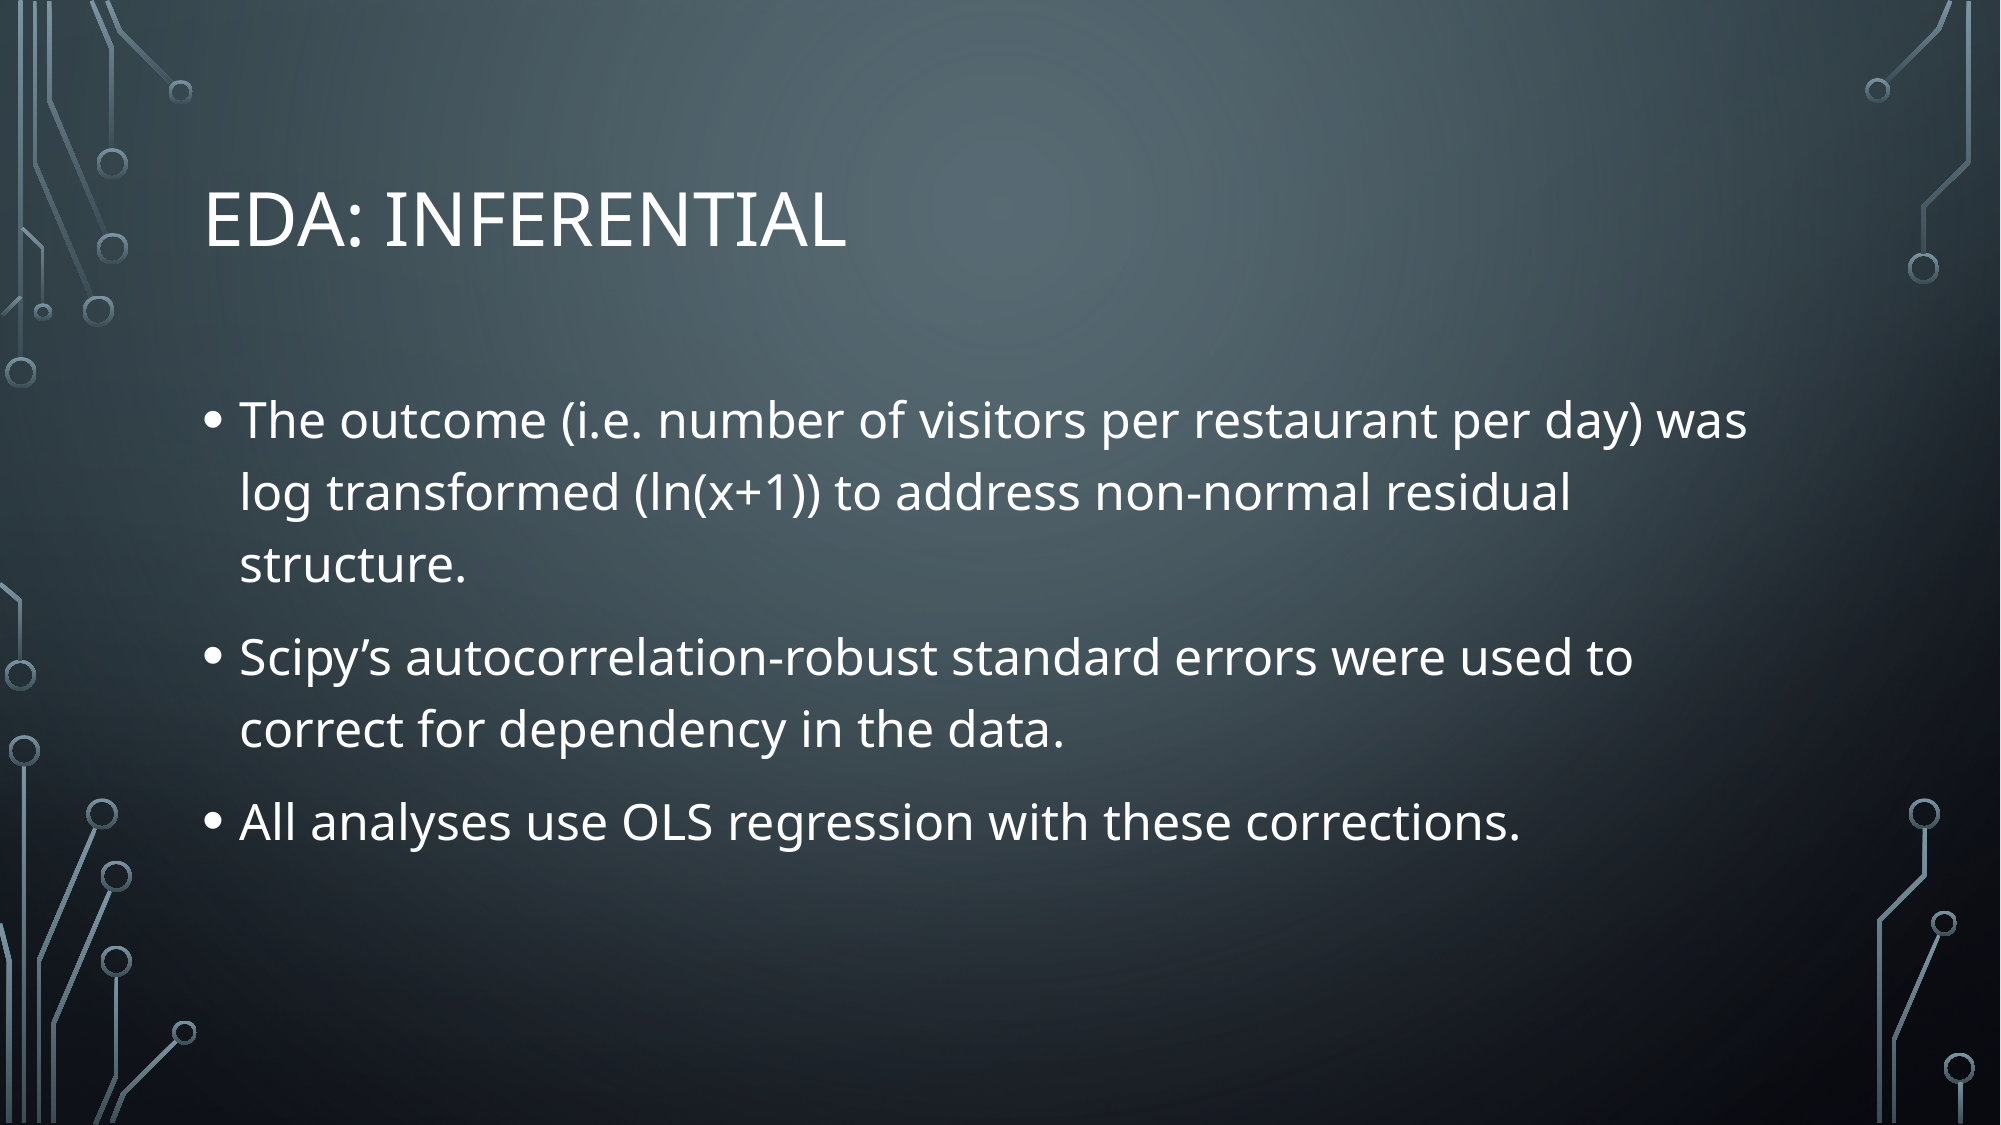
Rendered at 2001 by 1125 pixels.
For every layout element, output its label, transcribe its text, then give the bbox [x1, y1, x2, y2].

list The outcome (i.e. number of visitors per restaurant per day) was log transformed (ln(x+1)) to address non-normal residual structure. Scipy’s autocorrelation-robust standard errors were used to correct for dependency in the data. All analyses use OLS regression with these corrections. [187, 369, 1813, 950]
title EDA: inferential [187, 101, 1813, 344]
